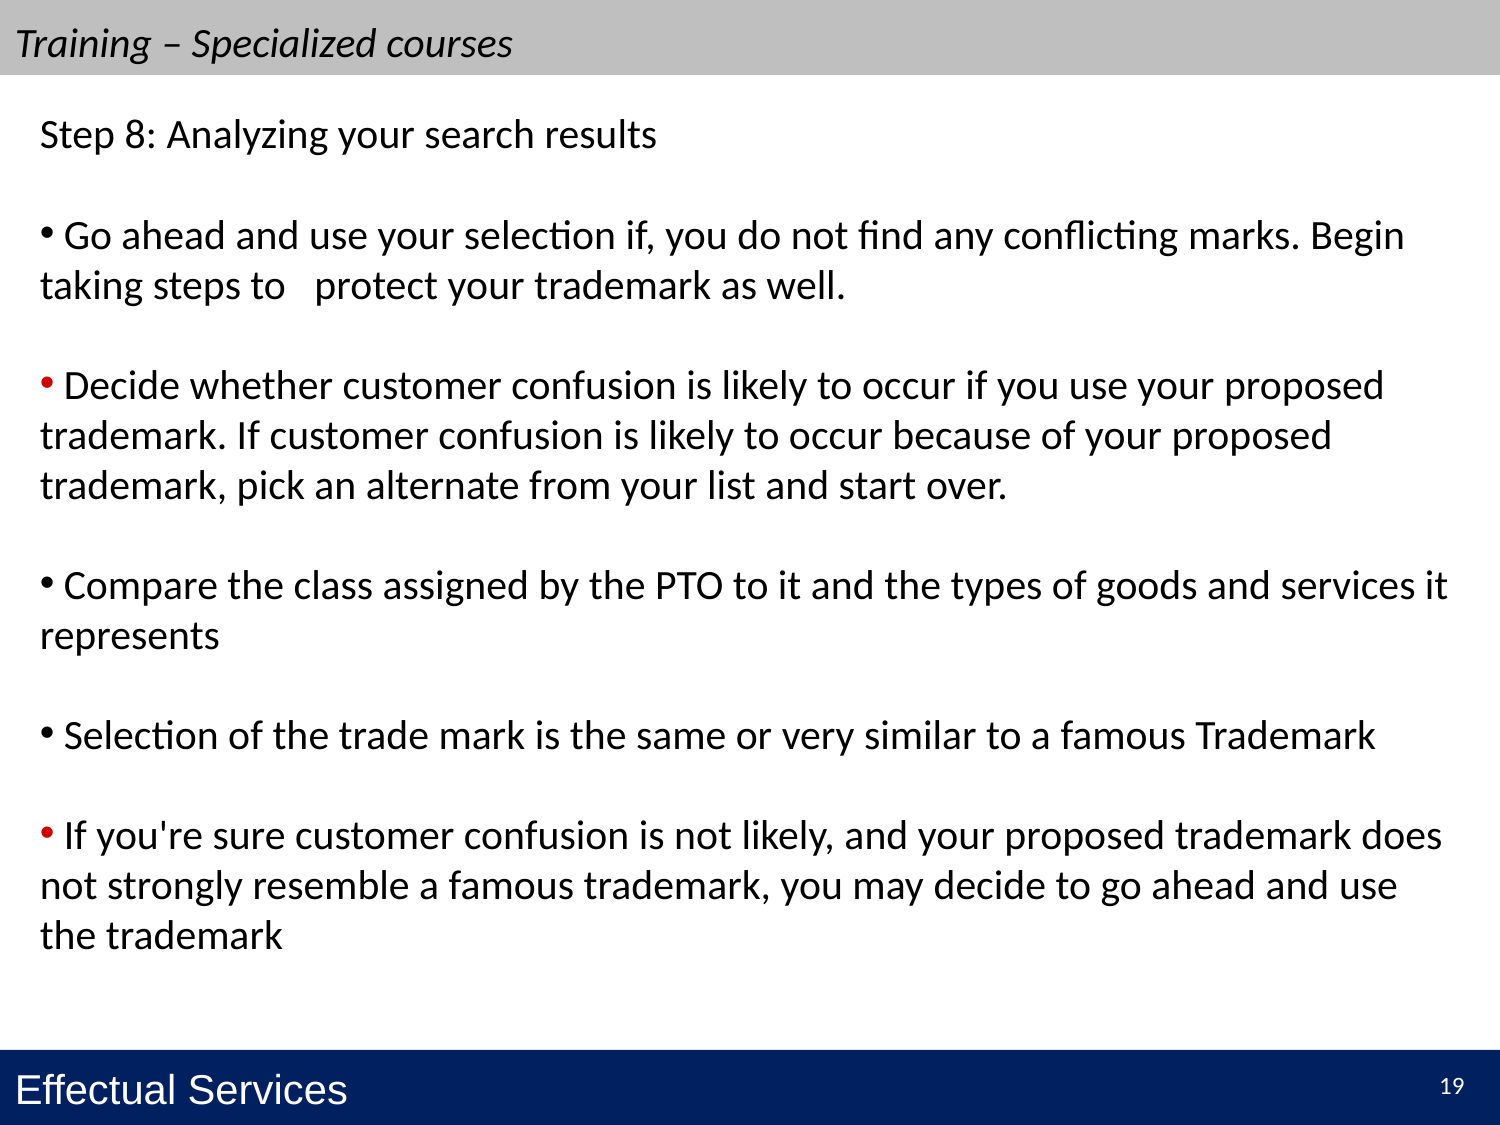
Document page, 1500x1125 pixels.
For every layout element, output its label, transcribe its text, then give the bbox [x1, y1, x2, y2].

title Training – Specialized courses [0, 0, 1450, 73]
text_box Step 8: Analyzing your search results Go ahead and use your selection if, you do not find any conflicting marks. Begin taking steps to protect your trademark as well. Decide whether customer confusion is likely to occur if you use your proposed trademark. If customer confusion is likely to occur because of your proposed trademark, pick an alternate from your list and start over. Compare the class assigned by the PTO to it and the types of goods and services it represents Selection of the trade mark is the same or very similar to a famous Trademark If you're sure customer confusion is not likely, and your proposed trademark does not strongly resemble a famous trademark, you may decide to go ahead and use the trademark [24, 99, 1475, 966]
